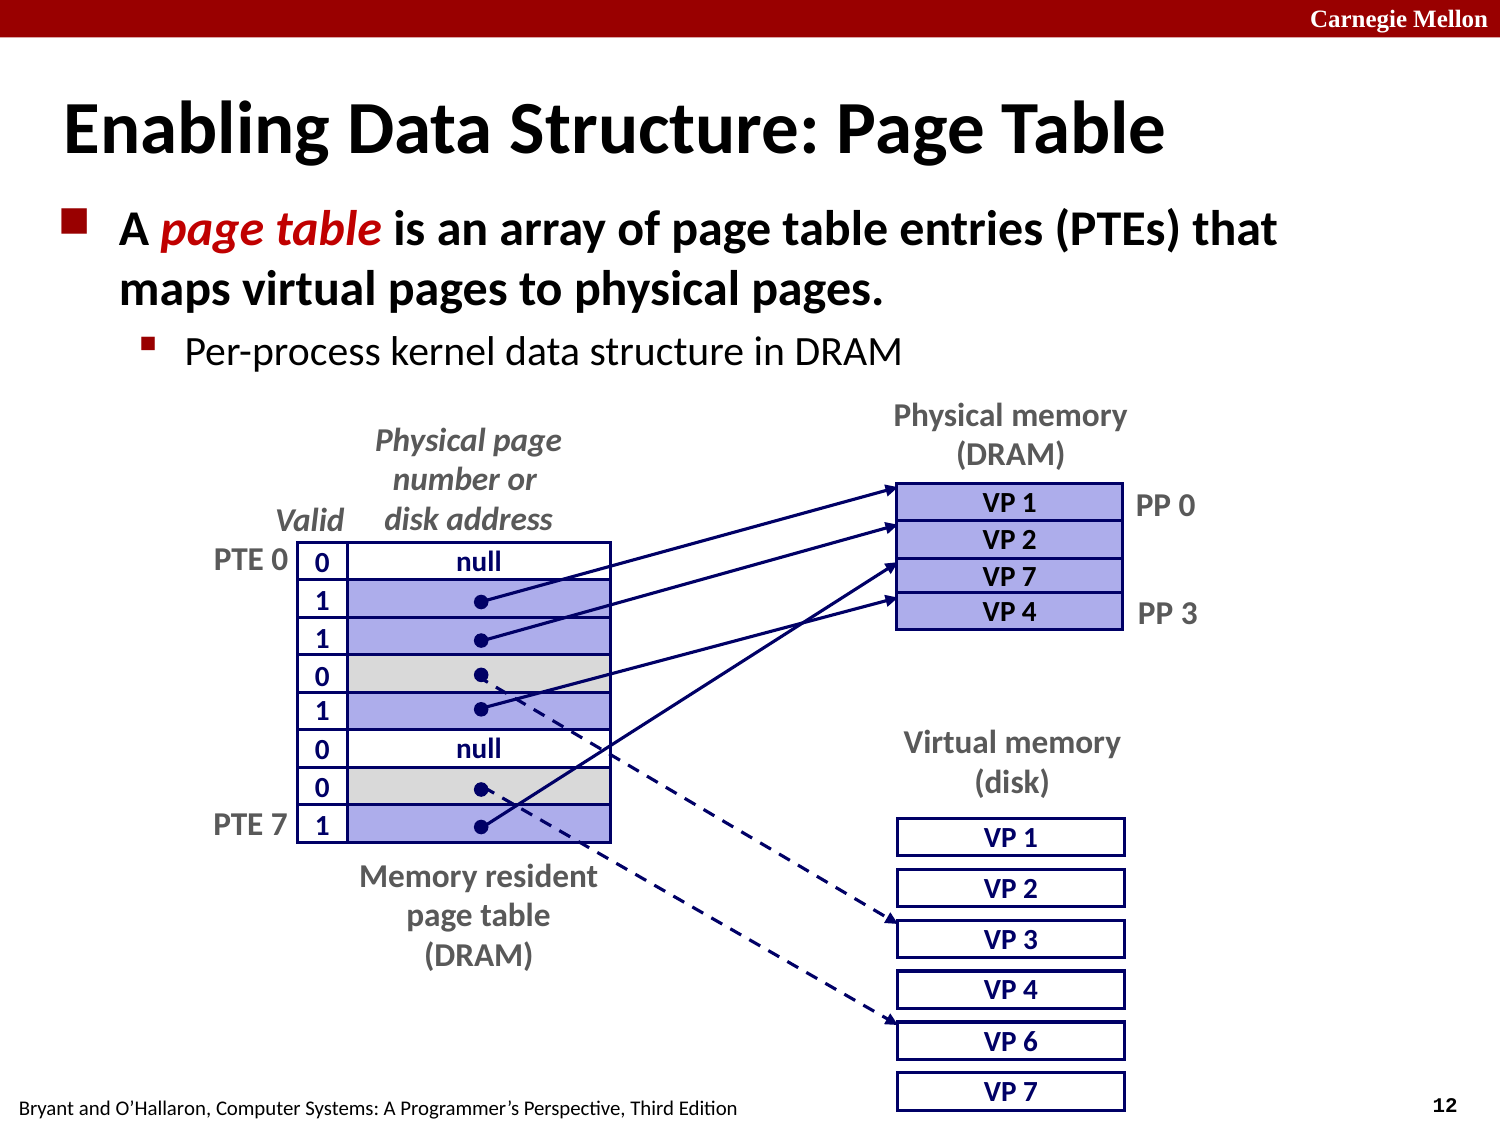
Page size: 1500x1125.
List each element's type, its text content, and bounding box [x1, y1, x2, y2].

text_box 1 [299, 685, 345, 725]
text_box [803, 562, 898, 622]
text_box [348, 768, 573, 804]
text_box VP 2 [897, 869, 1125, 907]
text_box VP 1 [896, 483, 1123, 521]
text_box [521, 768, 611, 804]
text_box VP 2 [896, 521, 1123, 559]
text_box [482, 594, 898, 709]
text_box [348, 579, 611, 617]
text_box 0 [299, 725, 345, 762]
text_box VP 6 [897, 1022, 1125, 1060]
text_box 0 [304, 537, 345, 575]
text_box 1 [299, 613, 345, 664]
text_box [474, 783, 488, 796]
list A page table is an array of page table entries (PTEs) that maps virtual pages to physical pages. Per-process kernel data structure in DRAM [47, 188, 1411, 401]
text_box VP 3 [897, 920, 1125, 958]
text_box 1 [299, 575, 345, 613]
text_box 1 [303, 812, 345, 850]
text_box VP 1 [897, 818, 1125, 856]
text_box 0 [299, 762, 345, 812]
text_box [474, 595, 488, 609]
text_box null [348, 730, 611, 768]
title Enabling Data Structure: Page Table [48, 58, 1408, 188]
text_box Memory resident page table (DRAM) [344, 848, 614, 982]
text_box Physical page number or disk address [360, 412, 578, 546]
text_box [348, 692, 611, 730]
text_box [487, 484, 896, 600]
text_box [348, 617, 611, 654]
text_box null [348, 542, 611, 579]
text_box [348, 804, 611, 843]
text_box PP 3 [1122, 586, 1213, 641]
text_box [884, 1013, 897, 1025]
text_box Virtual memory (disk) [888, 715, 1137, 809]
text_box 0 [299, 664, 345, 685]
text_box [474, 634, 488, 647]
text_box PP 0 [1120, 477, 1211, 533]
text_box [348, 654, 611, 692]
text_box [474, 820, 488, 834]
text_box [880, 912, 897, 924]
text_box PTE 0 [198, 531, 304, 587]
text_box [474, 703, 488, 716]
text_box PTE 7 [198, 796, 303, 851]
text_box Valid [260, 492, 373, 547]
text_box Physical memory (DRAM) [878, 387, 1143, 481]
text_box [474, 668, 488, 682]
text_box VP 4 [897, 971, 1125, 1009]
text_box [488, 522, 896, 640]
text_box VP 7 [897, 1072, 1125, 1111]
text_box VP 4 [896, 592, 1122, 630]
text_box VP 7 [896, 559, 1123, 592]
